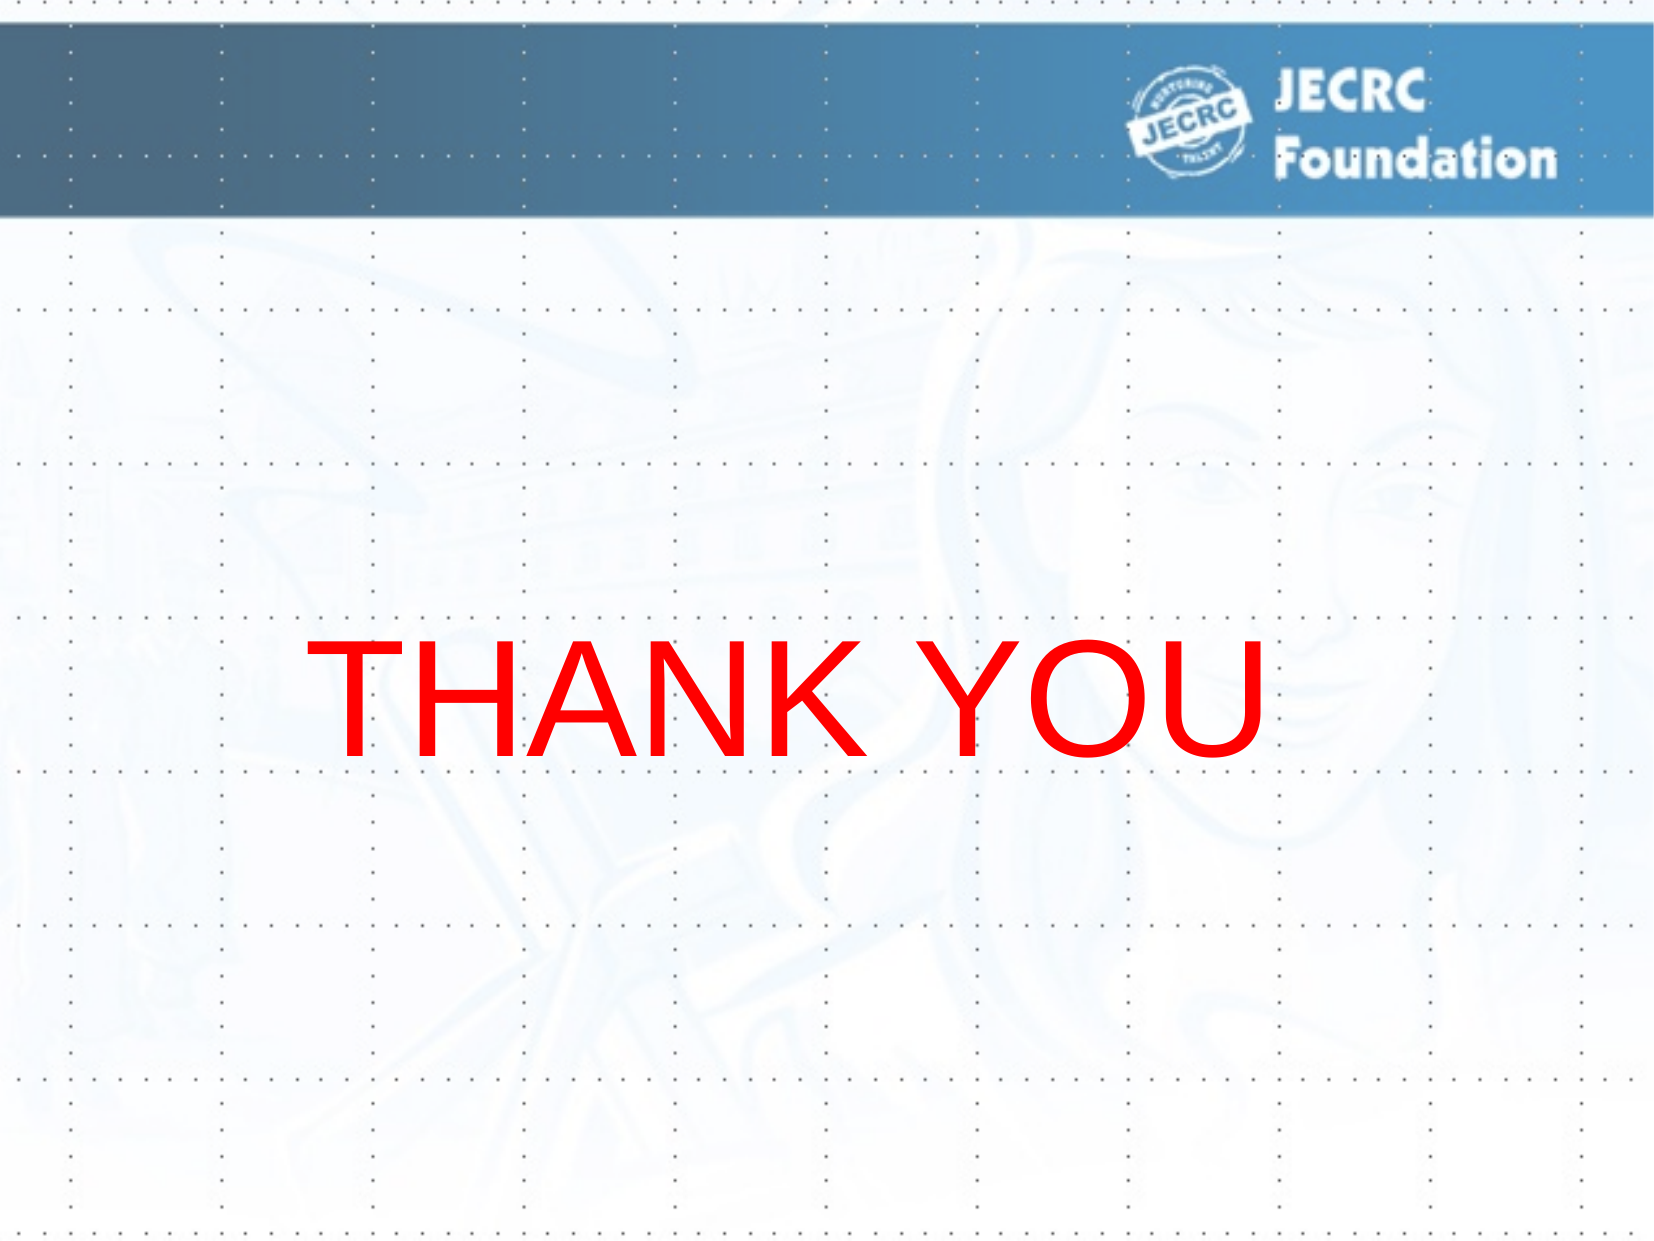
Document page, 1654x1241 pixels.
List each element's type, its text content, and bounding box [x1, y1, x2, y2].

text_box THANK YOU [289, 582, 1365, 800]
